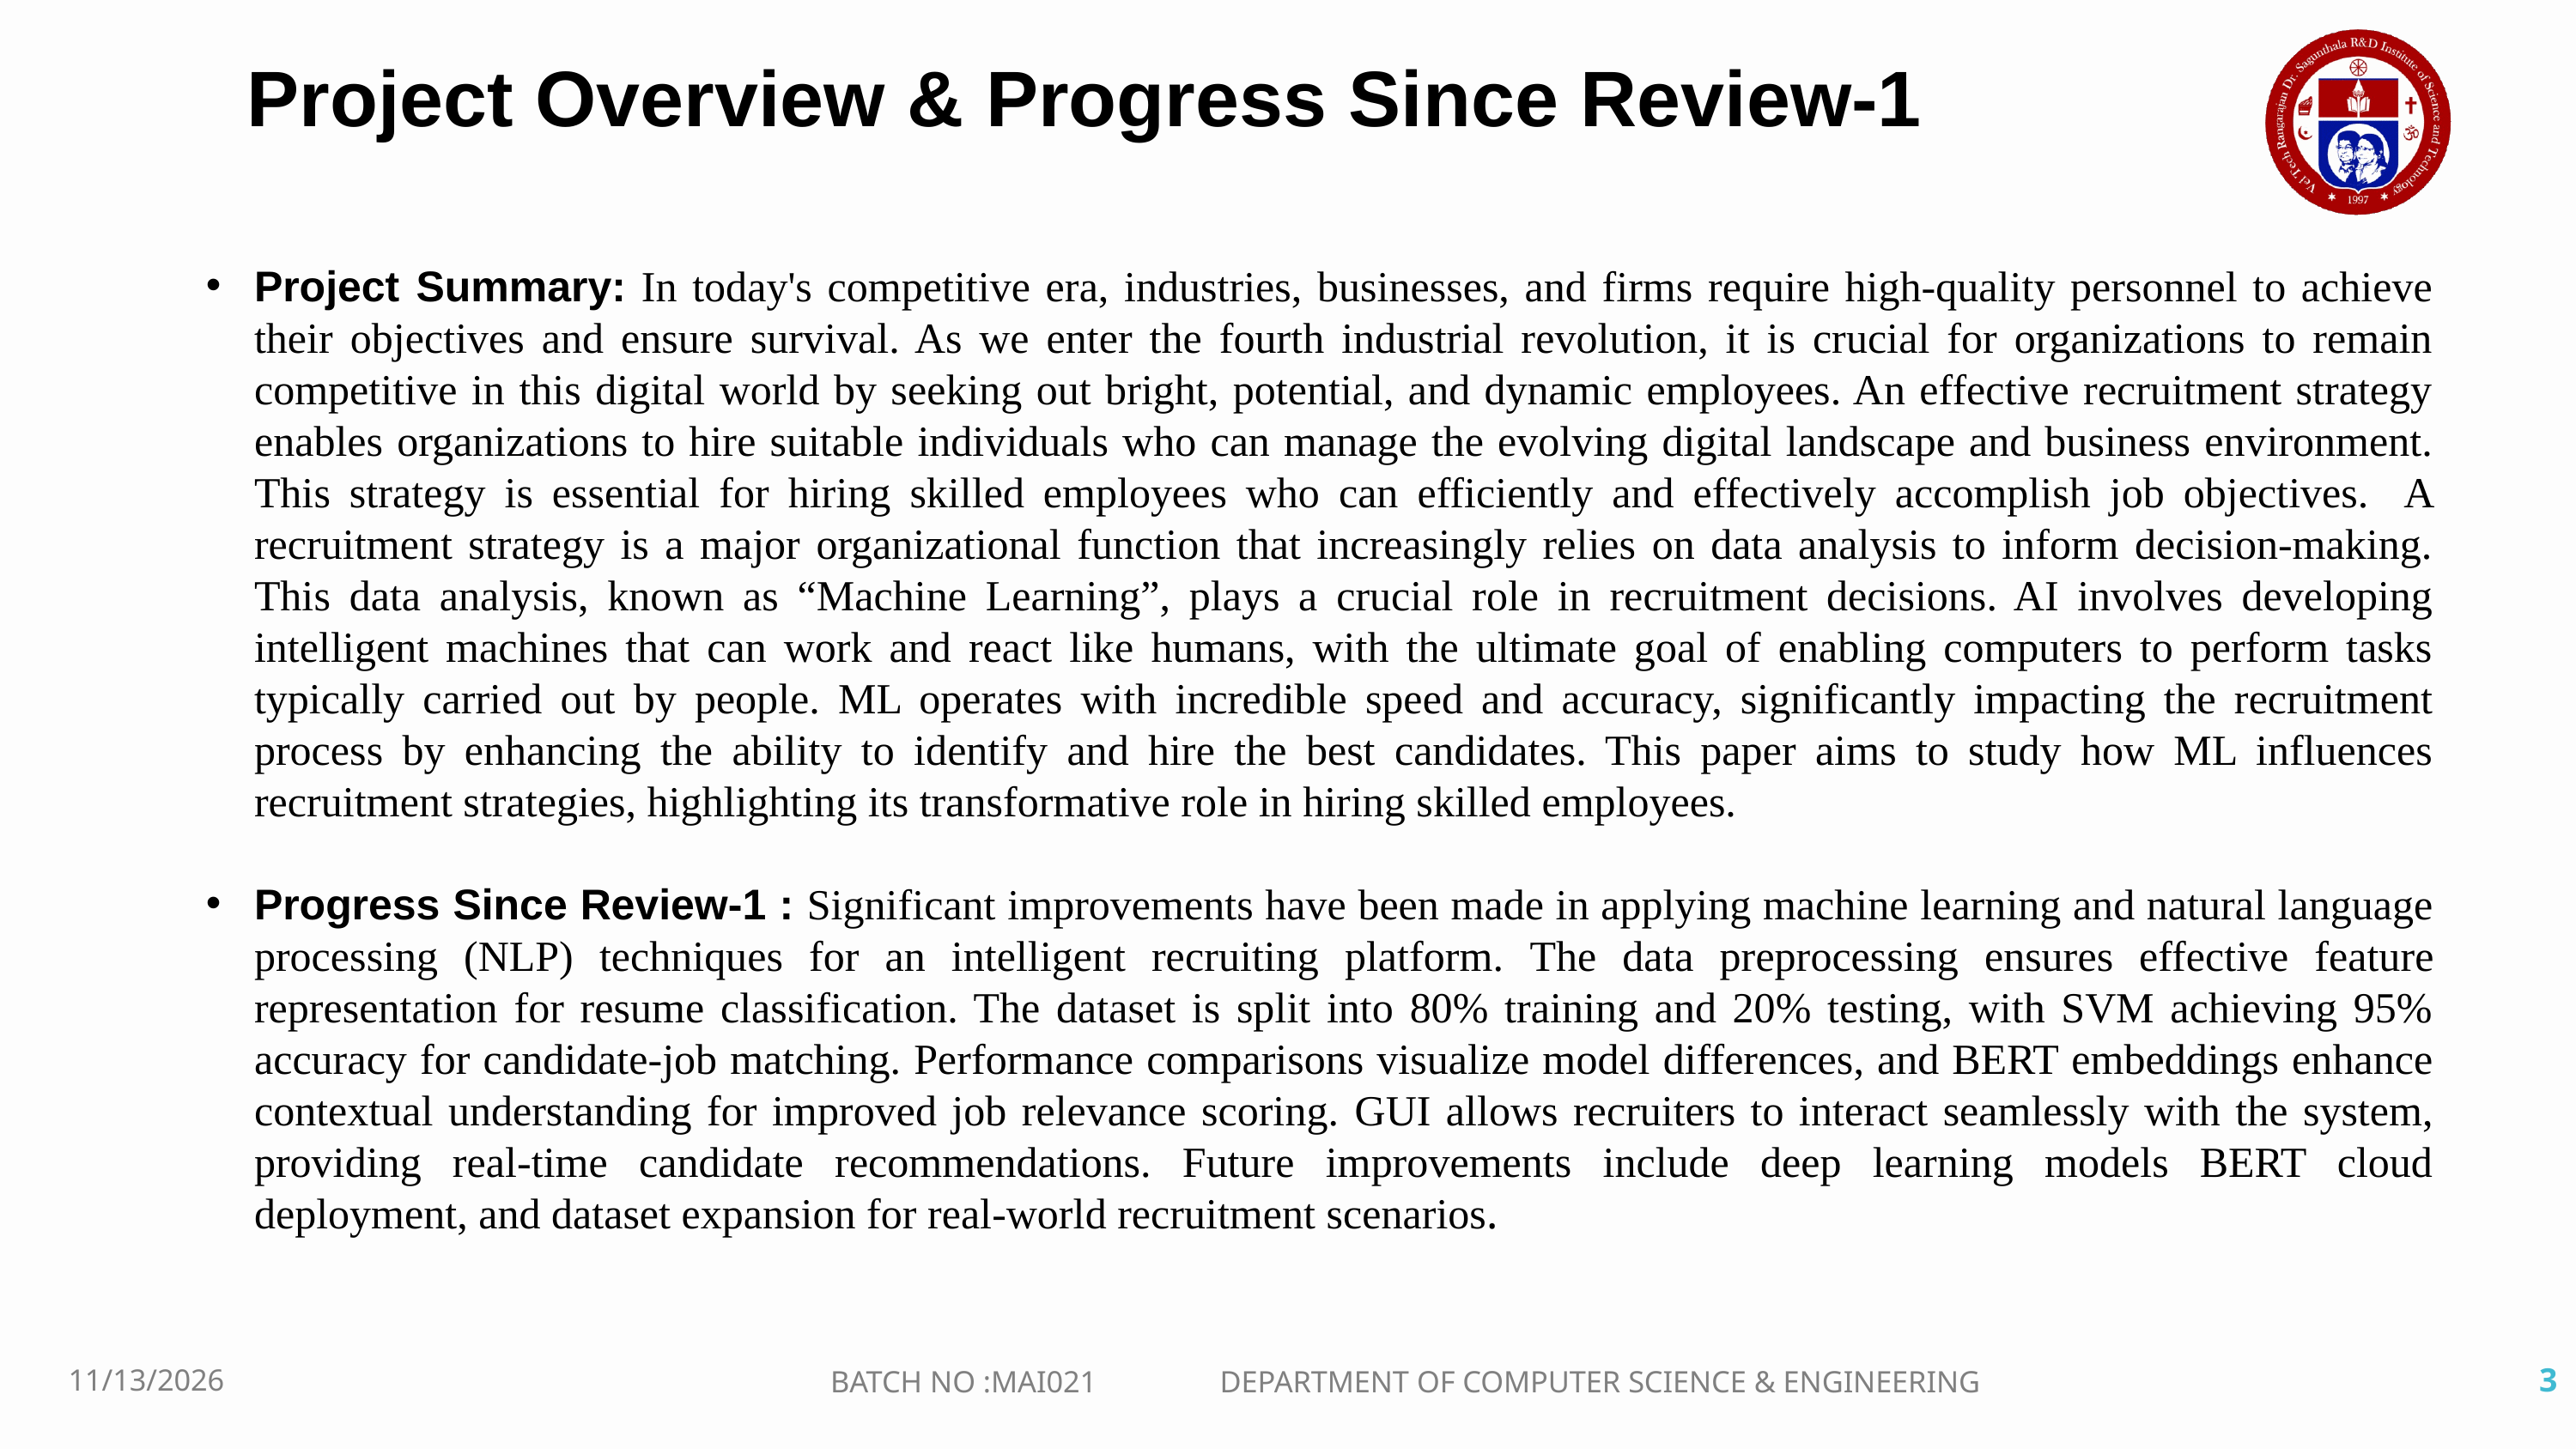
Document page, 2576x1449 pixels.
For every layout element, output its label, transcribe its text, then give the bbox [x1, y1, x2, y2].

footer BATCH NO :MAI021 DEPARTMENT OF COMPUTER SCIENCE & ENGINEERING [817, 1343, 2067, 1420]
slide_number 3 [2246, 1343, 2571, 1420]
text_box Project Overview & Progress Since Review-1 [246, 48, 2008, 143]
text_box Project Summary: In today's competitive era, industries, businesses, and firms require high-quality personnel to achieve their objectives and ensure survival. As we enter the fourth industrial revolution, it is crucial for organizations to remain competitive in this digital world by seeking out bright, potential, and dynamic employees. An effective recruitment strategy enables organizations to hire suitable individuals who can manage the evolving digital landscape and business environment. This strategy is essential for hiring skilled employees who can efficiently and effectively accomplish job objectives. A recruitment strategy is a major organizational function that increasingly relies on data analysis to inform decision-making. This data analysis, known as “Machine Learning”, plays a crucial role in recruitment decisions. AI involves developing intelligent machines that can work and react like humans, with the ultimate goal of enabling computers to perform tasks typically carried out by people. ML operates with incredible speed and accuracy, significantly impacting the recruitment process by enhancing the ability to identify and hire the best candidates. This paper aims to study how ML influences recruitment strategies, highlighting its transformative role in hiring skilled employees. Progress Since Review-1 : Significant improvements have been made in applying machine learning and natural language processing (NLP) techniques for an intelligent recruiting platform. The data preprocessing ensures effective feature representation for resume classification. The dataset is split into 80% training and 20% testing, with SVM achieving 95% accuracy for candidate-job matching. Performance comparisons visualize model differences, and BERT embeddings enhance contextual understanding for improved job relevance scoring. GUI allows recruiters to interact seamlessly with the system, providing real-time candidate recommendations. Future improvements include deep learning models BERT cloud deployment, and dataset expansion for real-world recruitment scenarios. [192, 252, 2447, 1244]
picture [2264, 28, 2451, 215]
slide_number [55, 1343, 635, 1420]
